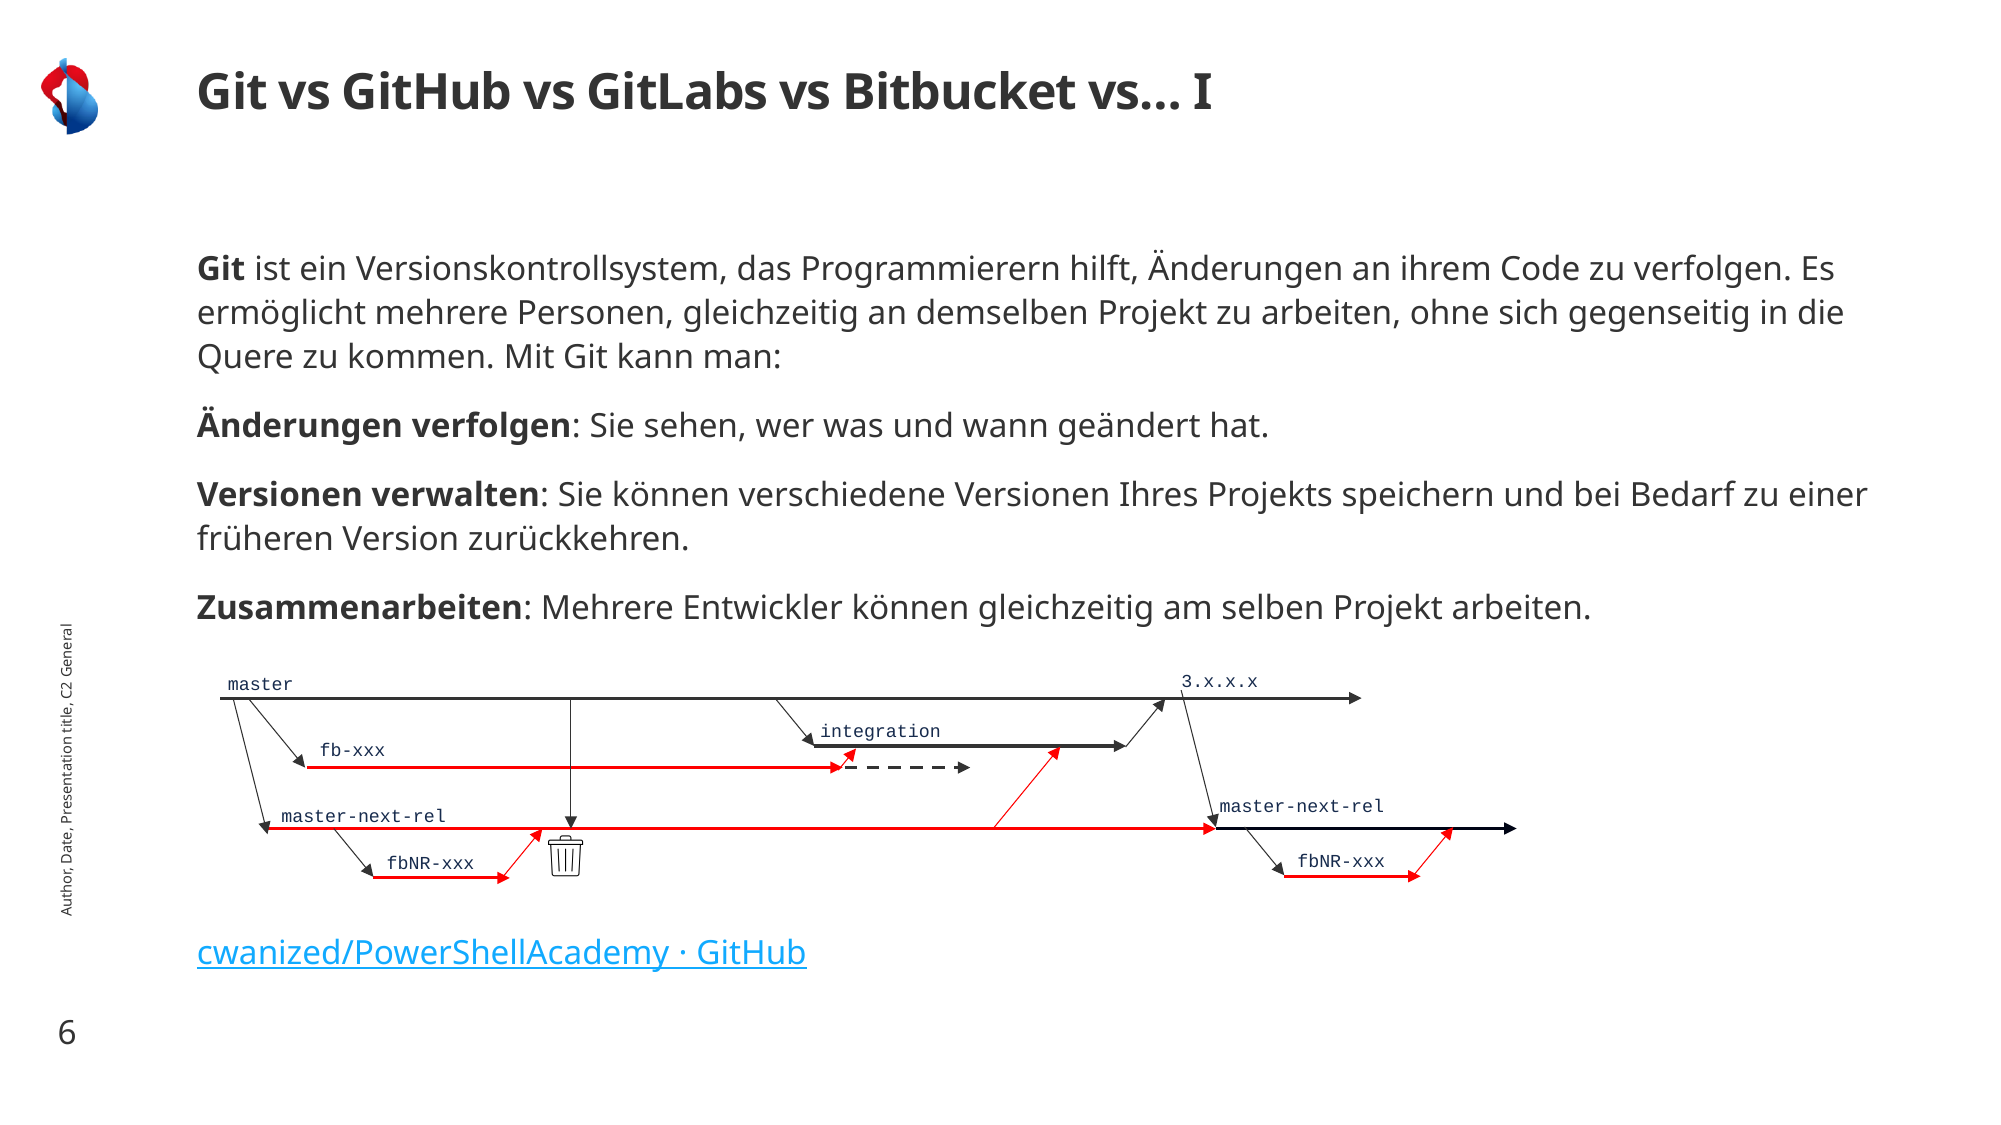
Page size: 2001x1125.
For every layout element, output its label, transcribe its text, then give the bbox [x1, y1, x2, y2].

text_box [1125, 698, 1166, 748]
text_box fb-xxx [306, 730, 401, 767]
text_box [268, 697, 306, 768]
text_box 3.x.x.x [1166, 661, 1274, 698]
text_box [1413, 827, 1454, 876]
picture [540, 830, 591, 881]
picture [41, 58, 98, 135]
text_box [232, 697, 268, 835]
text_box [1244, 826, 1285, 876]
slide_number 6 [31, 999, 103, 1059]
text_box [1181, 690, 1216, 828]
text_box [333, 828, 374, 877]
text_box fbNR-xxx [374, 843, 490, 877]
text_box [774, 697, 815, 746]
text_box master-next-rel [374, 829, 462, 834]
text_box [994, 746, 1061, 828]
text_box master-next-rel [268, 829, 333, 834]
title Git vs GitHub vs GitLabs vs Bitbucket vs… I [196, 54, 1922, 173]
text_box fbNR-xxx [1285, 841, 1401, 876]
footer Author, Date, Presentation title, C2 General [43, 243, 91, 917]
text_box integration [815, 711, 957, 745]
text_box master [213, 664, 309, 702]
text_box master-next-rel [268, 796, 462, 828]
text_box master-next-rel [1216, 786, 1400, 824]
list Git ist ein Versionskontrollsystem, das Programmierern hilft, Änderungen an ihrem Code zu verfolgen. Es ermöglicht mehrere Personen, gleichzeitig an demselben Projekt zu arbeiten, ohne sich gegenseitig in die Quere zu kommen. Mit Git kann man: Änderungen verfolgen: Sie sehen, wer was und wann geändert hat. Versionen verwalten: Sie können verschiedene Versionen Ihres Projekts speichern und bei Bedarf zu einer früheren Version zurückkehren. Zusammenarbeiten: Mehrere Entwickler können gleichzeitig am selben Projekt arbeiten. cwanized/PowerShellAcademy · GitHub [196, 243, 1922, 1047]
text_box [838, 748, 857, 771]
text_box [502, 828, 543, 878]
